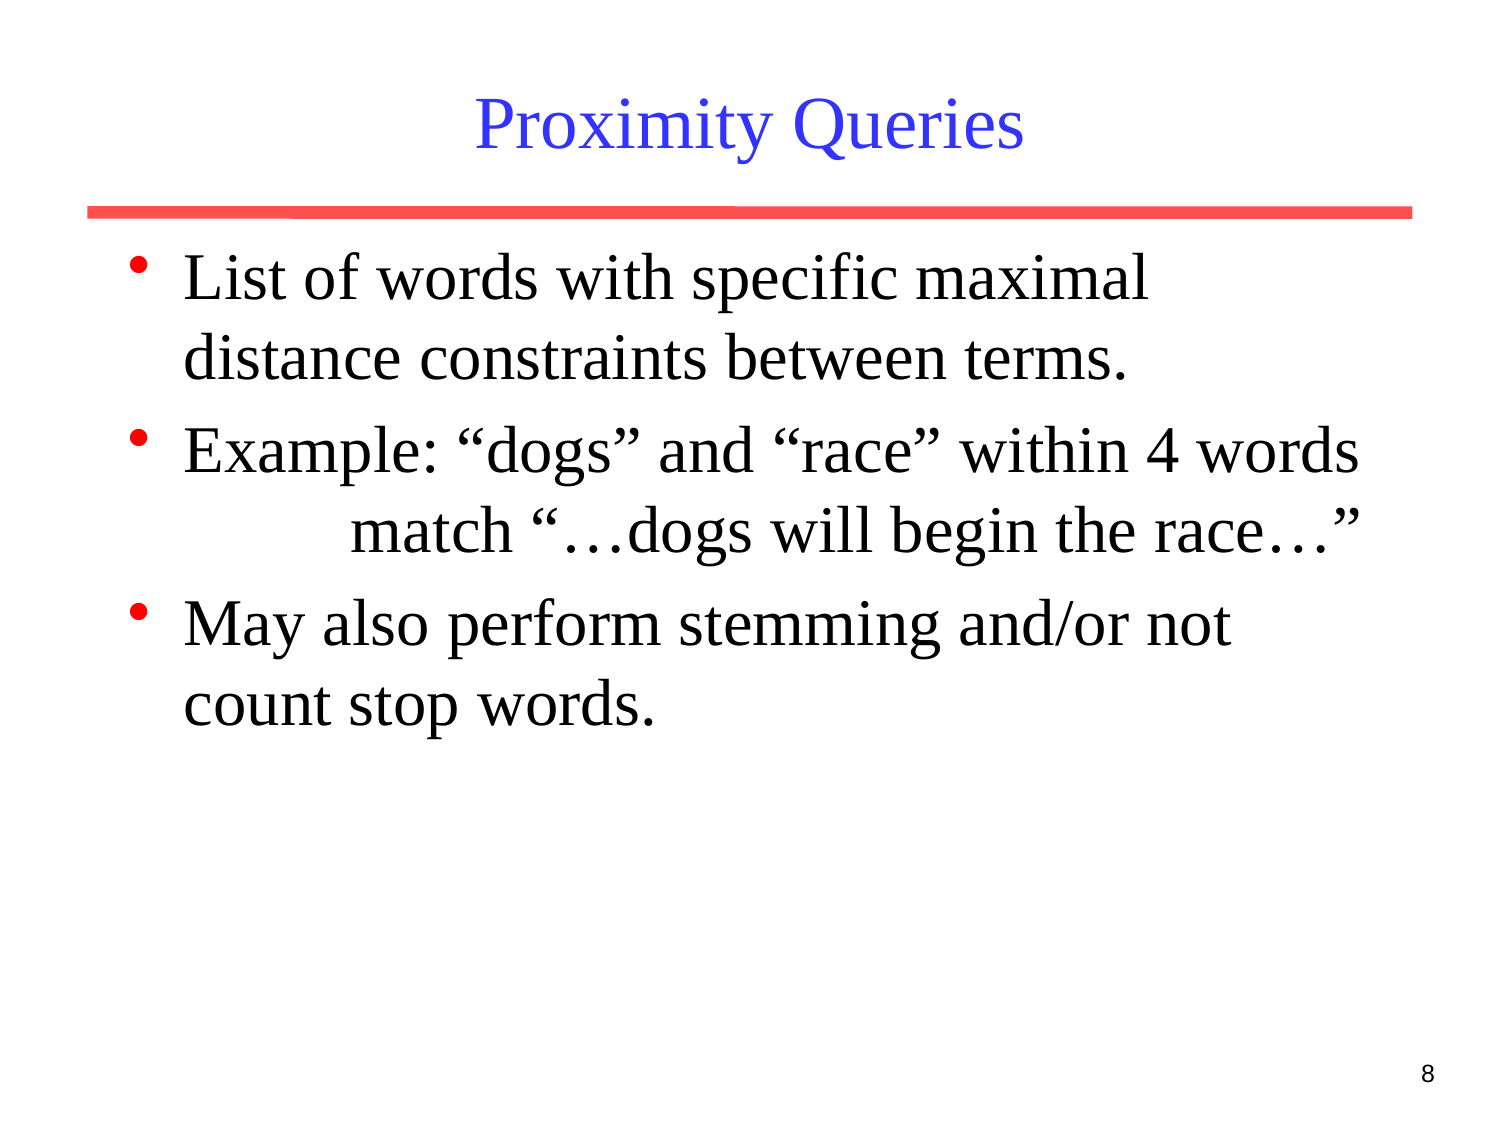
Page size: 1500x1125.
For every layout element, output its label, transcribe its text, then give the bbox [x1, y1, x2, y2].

slide_number 8 [1137, 1049, 1451, 1125]
list List of words with specific maximal distance constraints between terms. Example: “dogs” and “race” within 4 words match “…dogs will begin the race…” May also perform stemming and/or not count stop words. [112, 224, 1388, 994]
title Proximity Queries [112, 37, 1388, 200]
